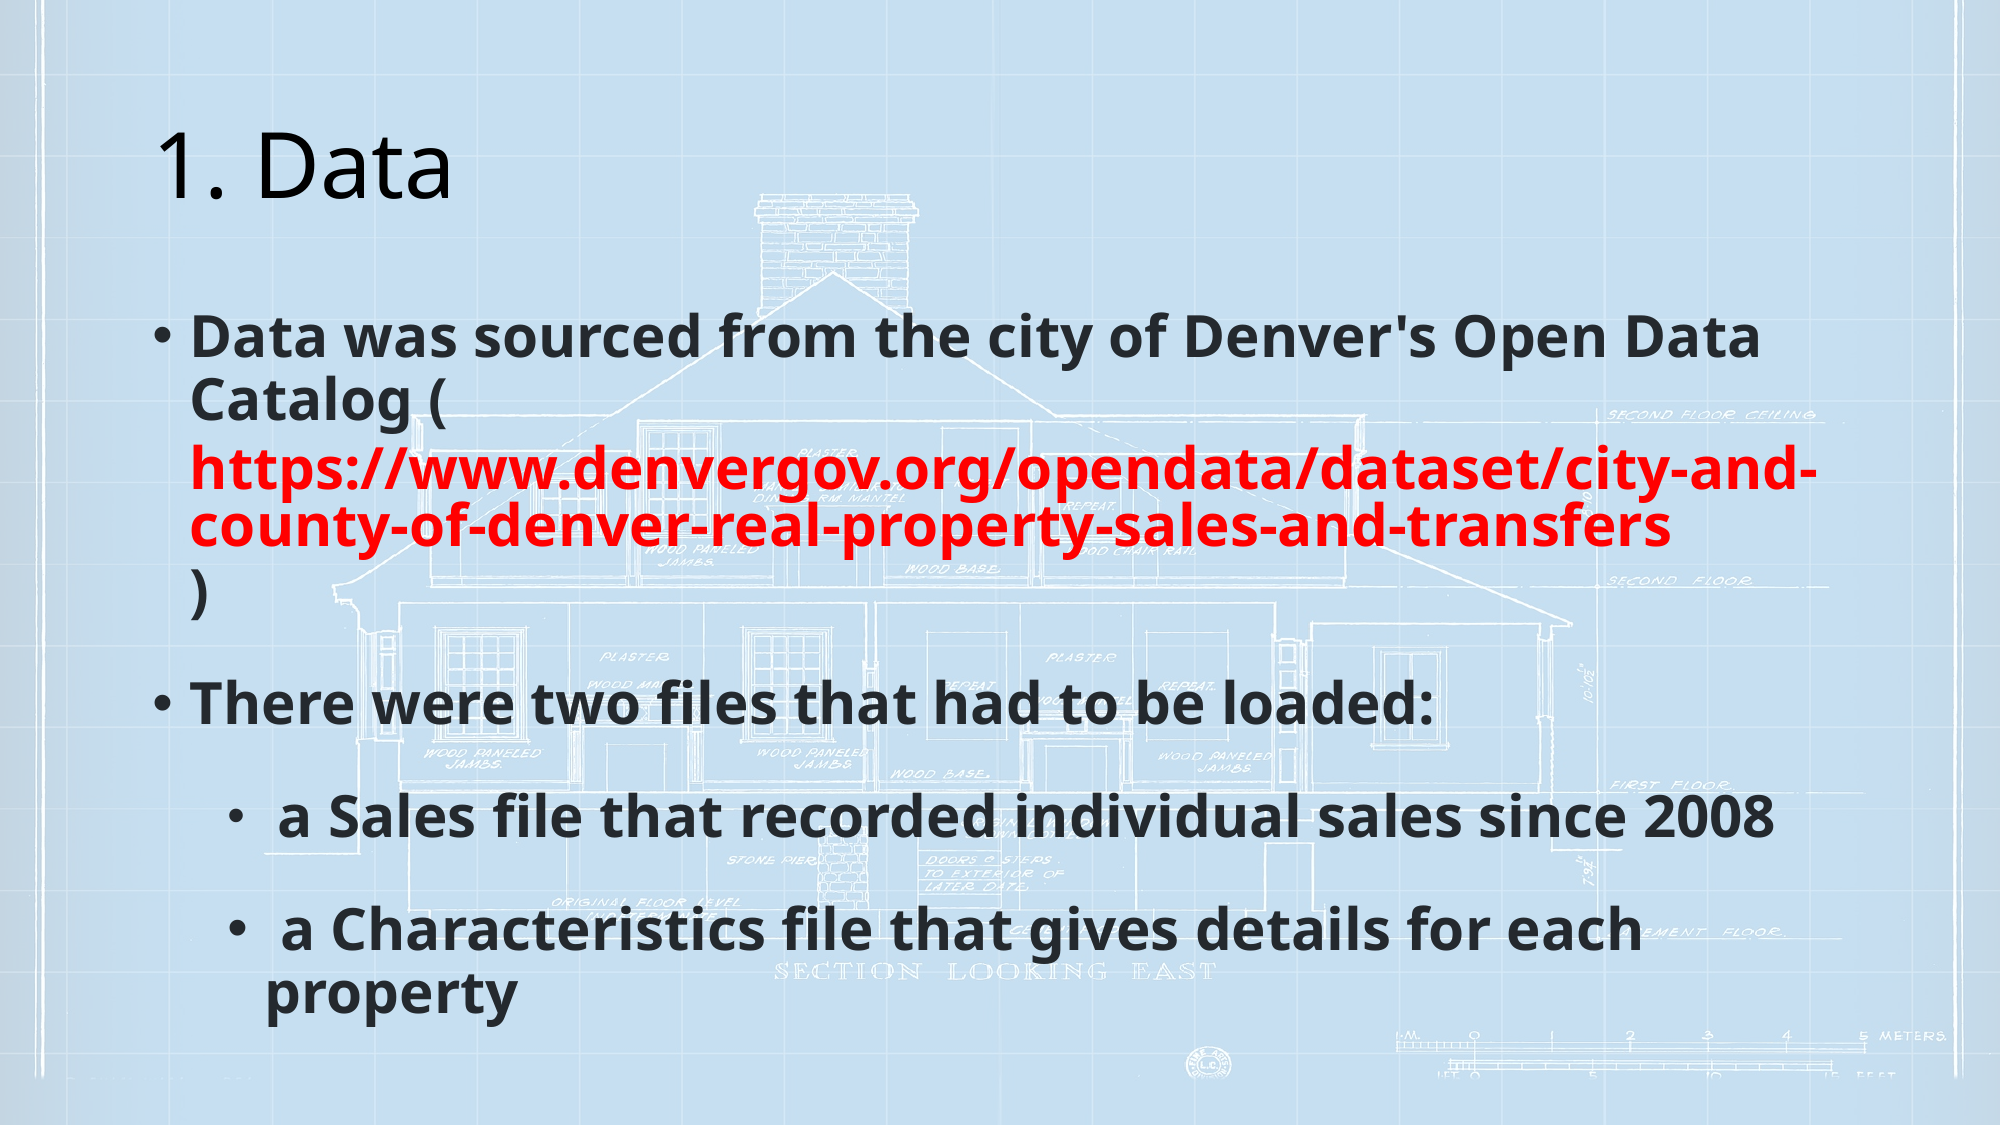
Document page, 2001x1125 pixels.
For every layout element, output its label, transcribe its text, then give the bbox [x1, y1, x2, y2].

title 1. Data [137, 59, 1863, 278]
list Data was sourced from the city of Denver's Open Data Catalog (https://www.denvergov.org/opendata/dataset/city-and-county-of-denver-real-property-sales-and-transfers) There were two files that had to be loaded: a Sales file that recorded individual sales since 2008 a Characteristics file that gives details for each property [137, 299, 1863, 1014]
